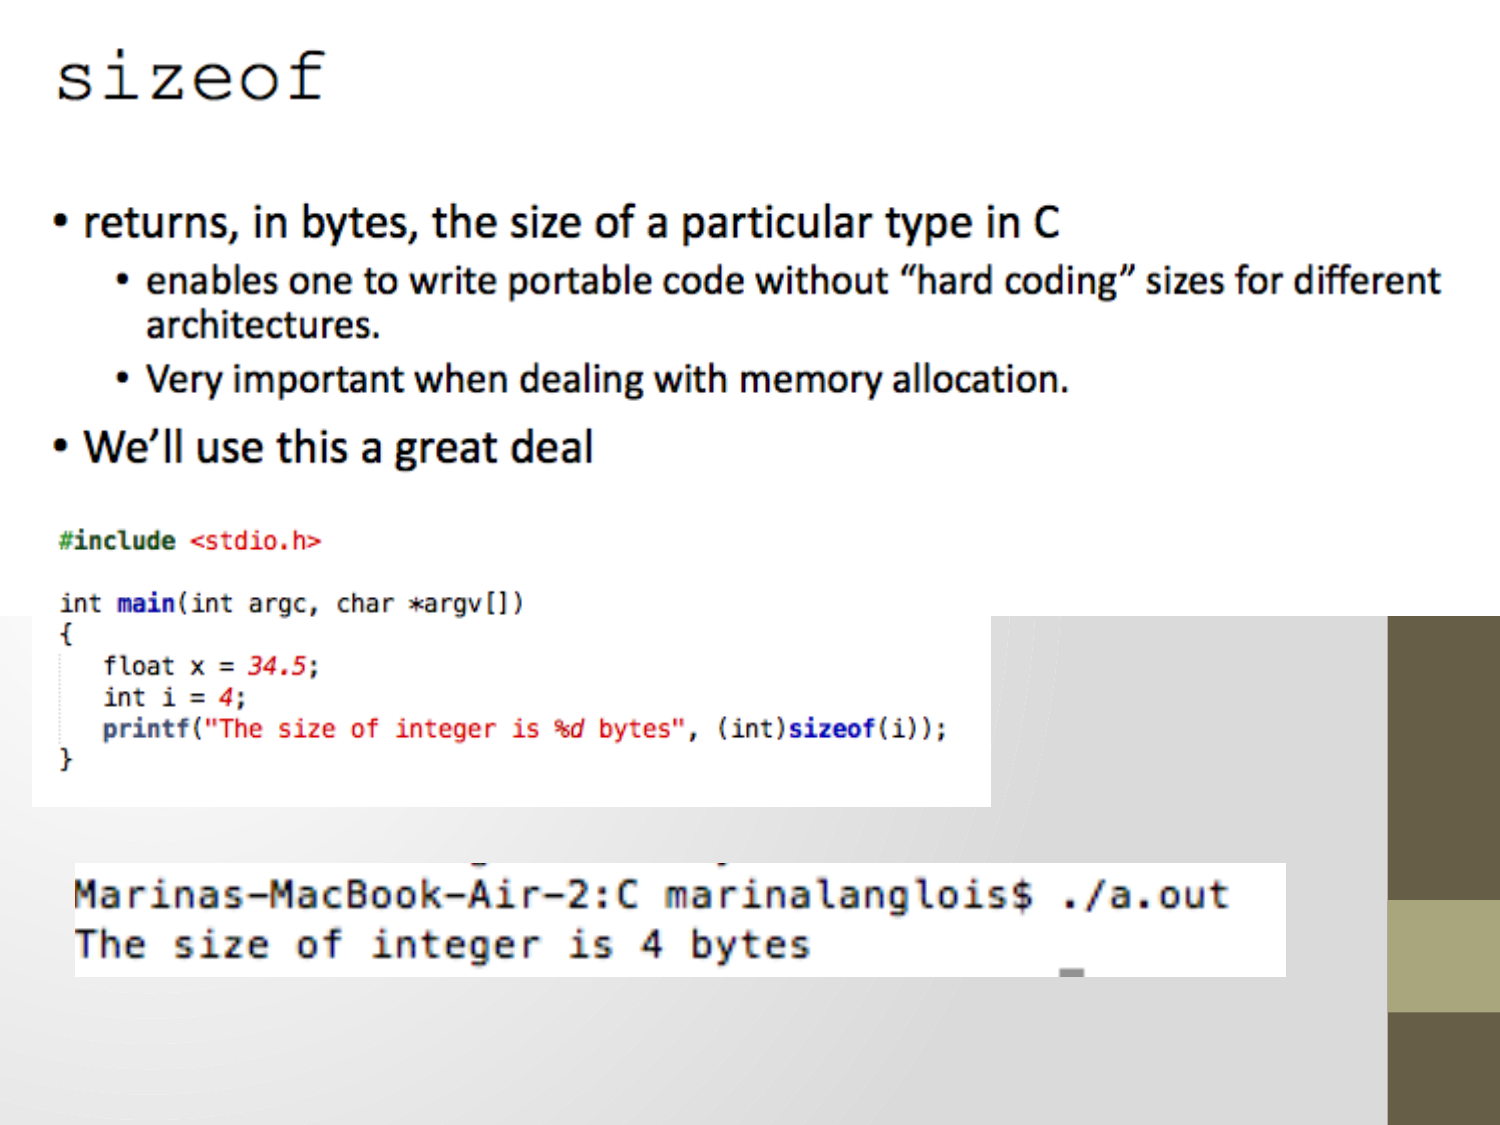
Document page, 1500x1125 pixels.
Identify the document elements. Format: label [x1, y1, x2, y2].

picture [74, 862, 1286, 977]
picture [0, 0, 1500, 808]
